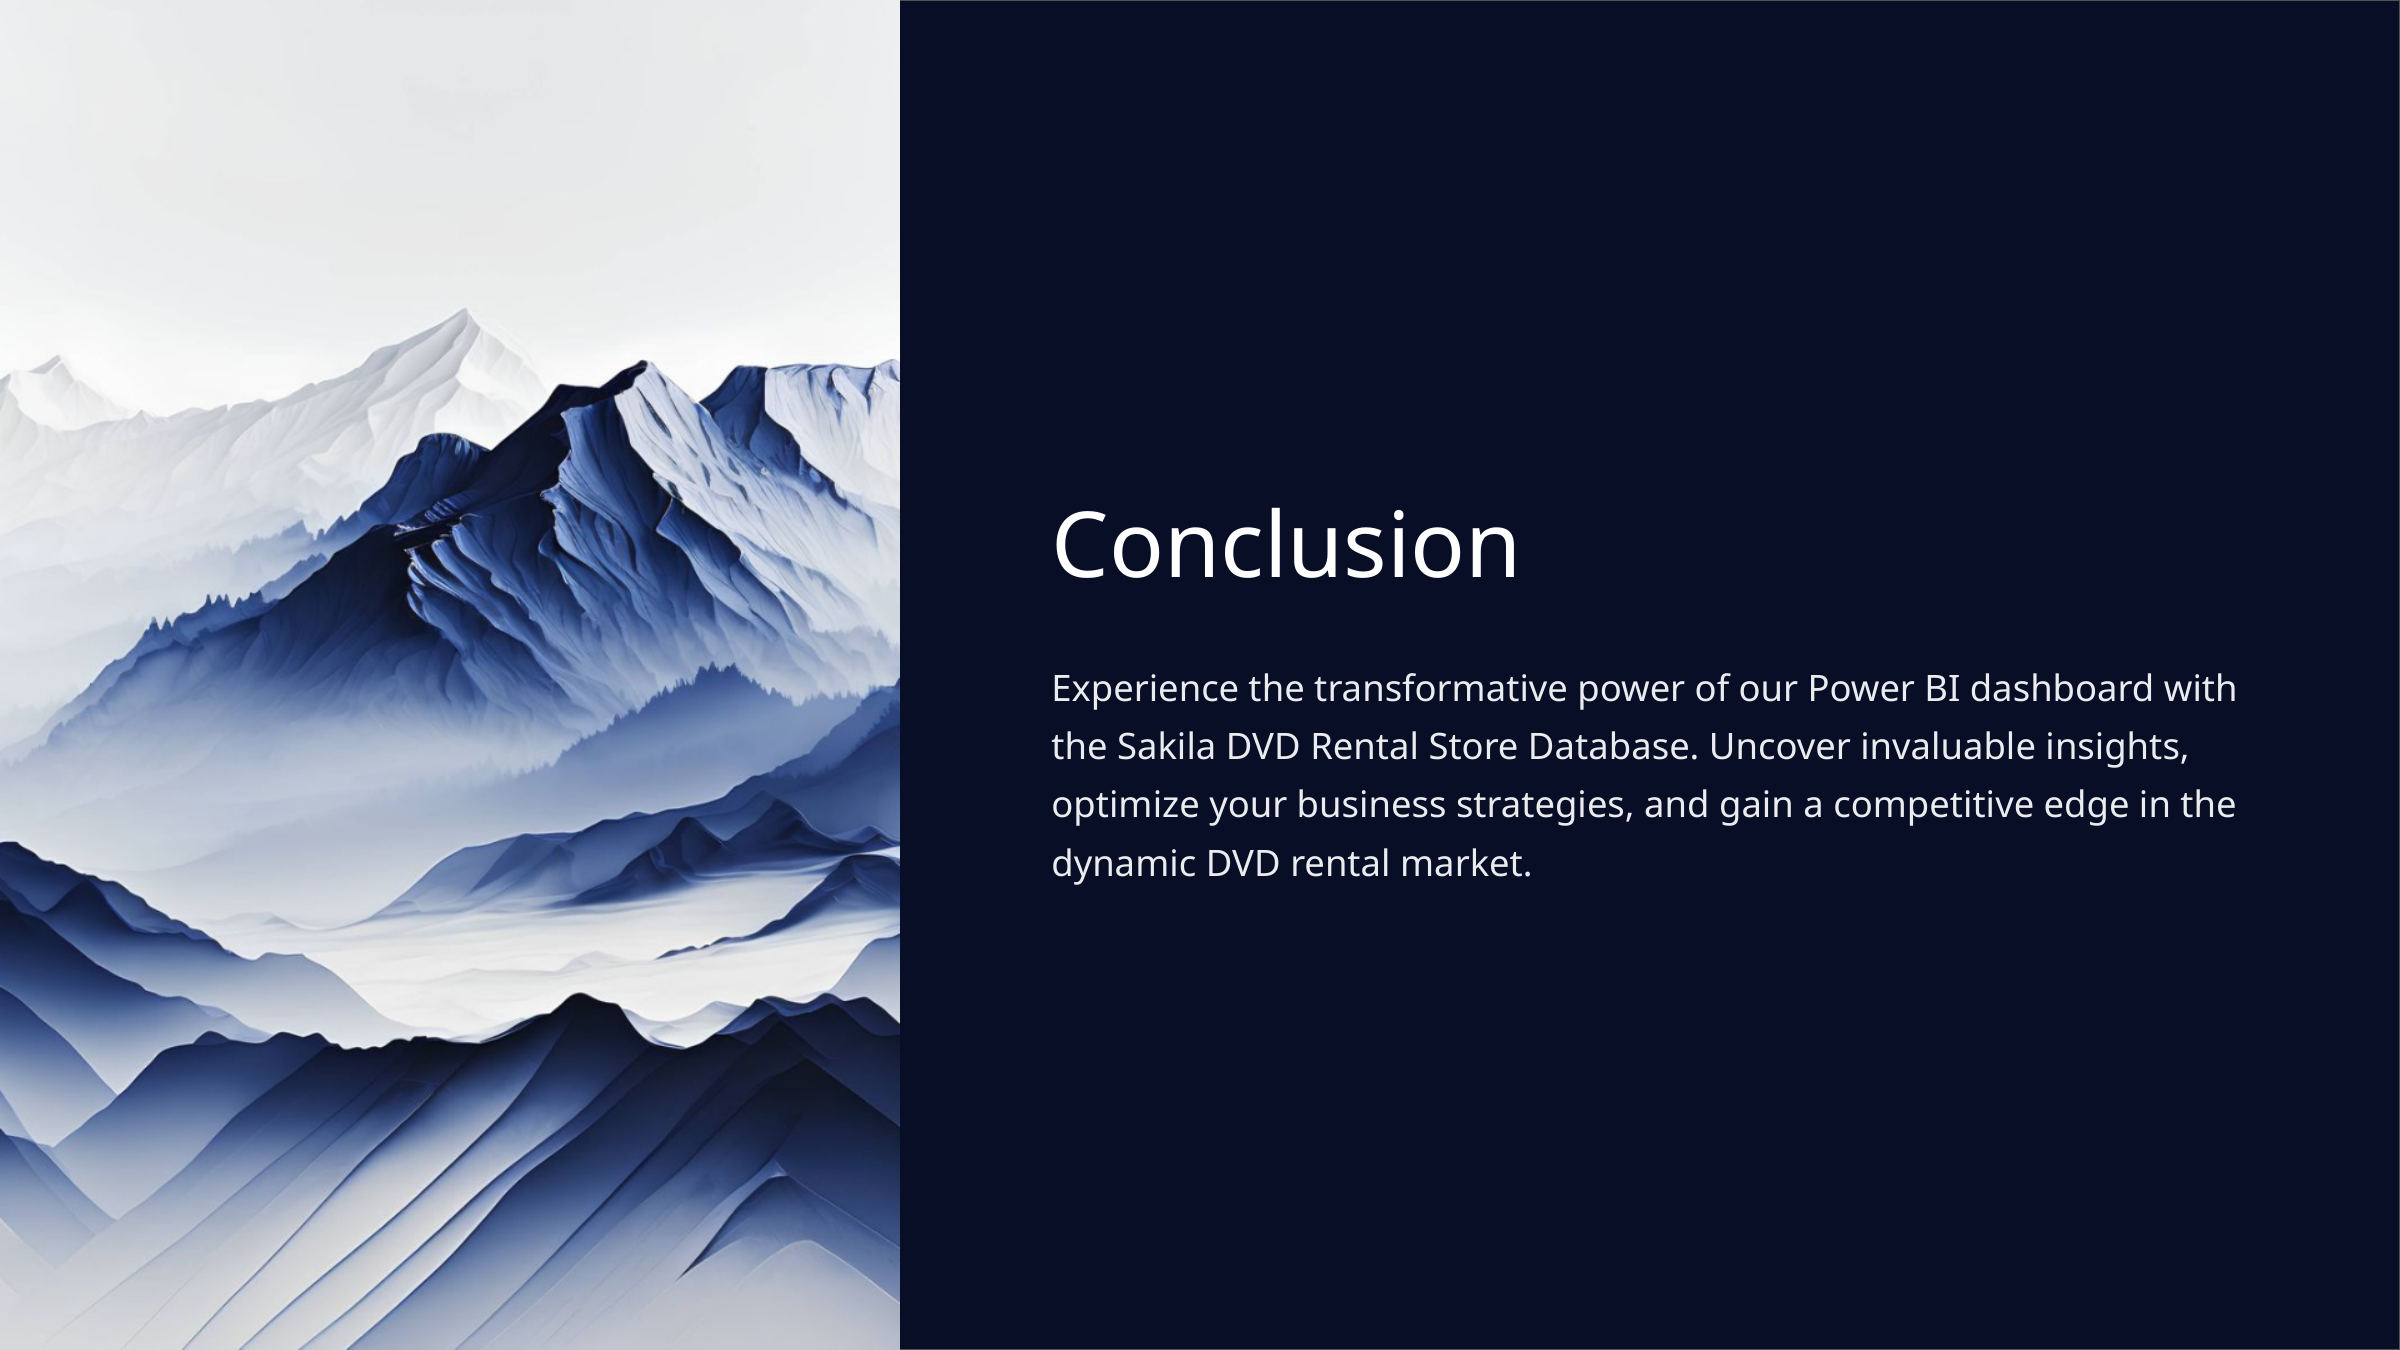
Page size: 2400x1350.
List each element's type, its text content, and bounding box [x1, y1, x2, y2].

text_box Experience the transformative power of our Power BI dashboard with the Sakila DVD Rental Store Database. Uncover invaluable insights, optimize your business strategies, and gain a competitive edge in the dynamic DVD rental market. [1036, 642, 2264, 876]
picture [0, 0, 900, 1350]
text_box [900, 0, 2400, 1350]
text_box Conclusion [1036, 474, 1766, 588]
